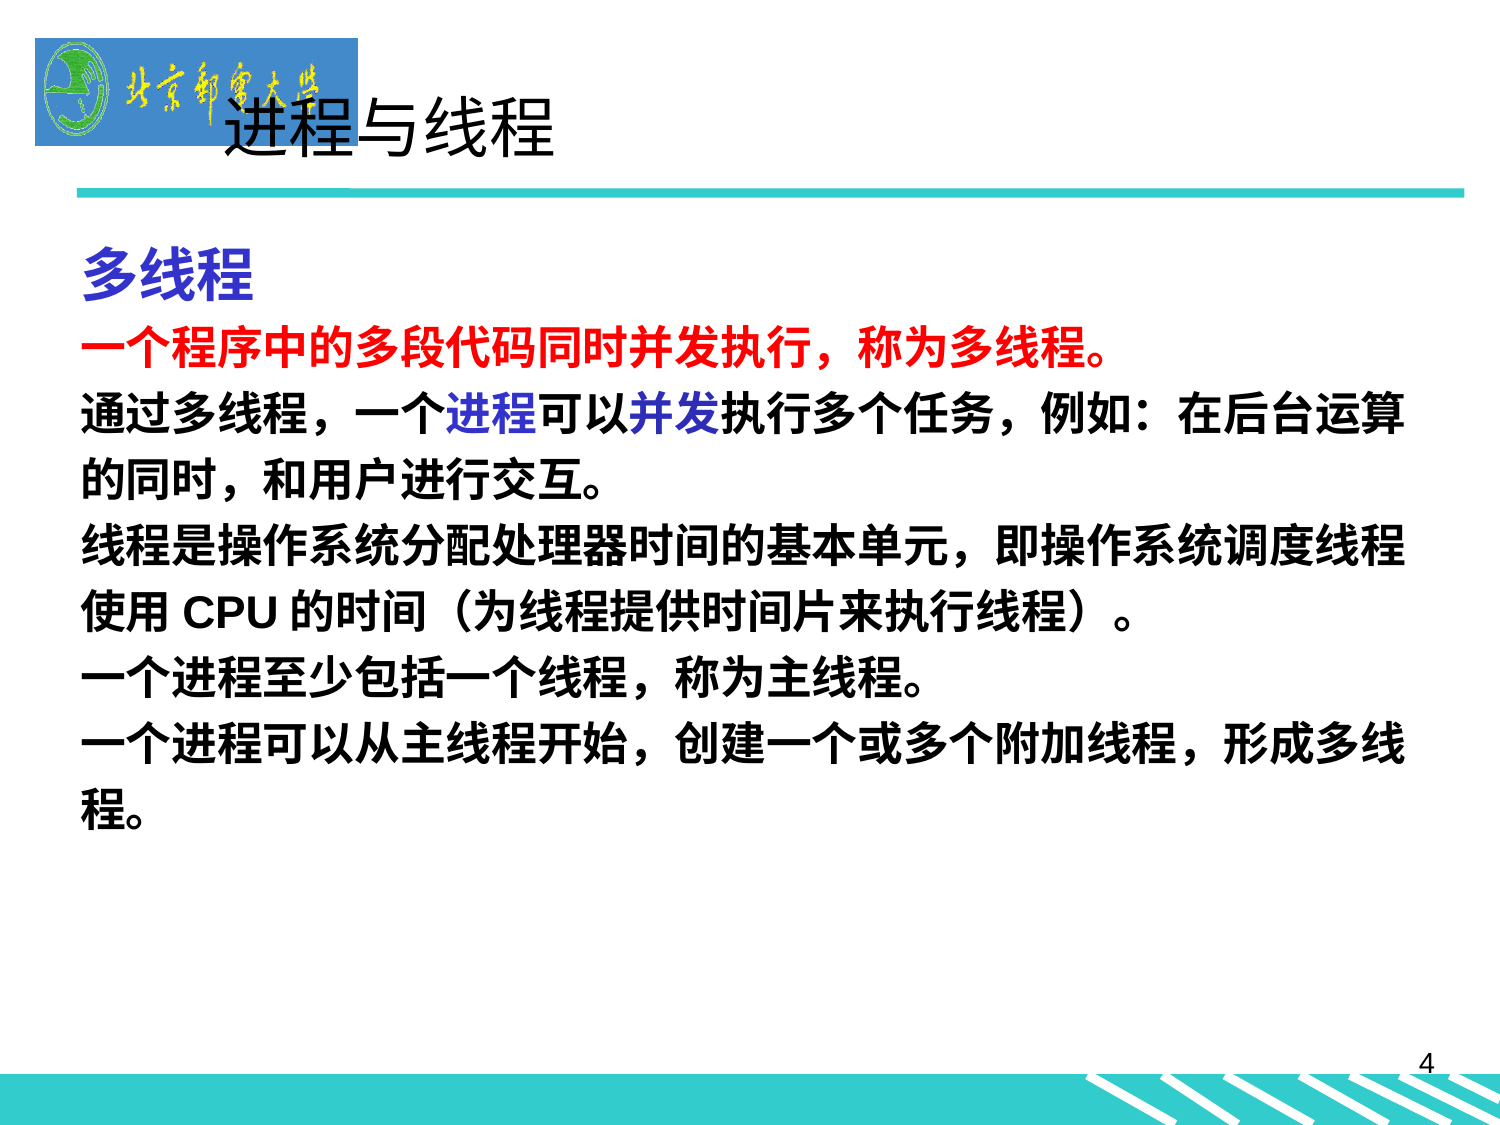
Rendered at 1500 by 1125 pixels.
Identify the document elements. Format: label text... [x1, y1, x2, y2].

picture [34, 37, 358, 146]
list 多线程 一个程序中的多段代码同时并发执行，称为多线程。 通过多线程，一个进程可以并发执行多个任务，例如：在后台运算的同时，和用户进行交互。 线程是操作系统分配处理器时间的基本单元，即操作系统调度线程使用CPU的时间（为线程提供时间片来执行线程）。 一个进程至少包括一个线程，称为主线程。 一个进程可以从主线程开始，创建一个或多个附加线程，形成多线程。 [64, 216, 1450, 917]
text_box 4 [1137, 1037, 1450, 1113]
title 进程与线程 [207, 66, 1483, 185]
